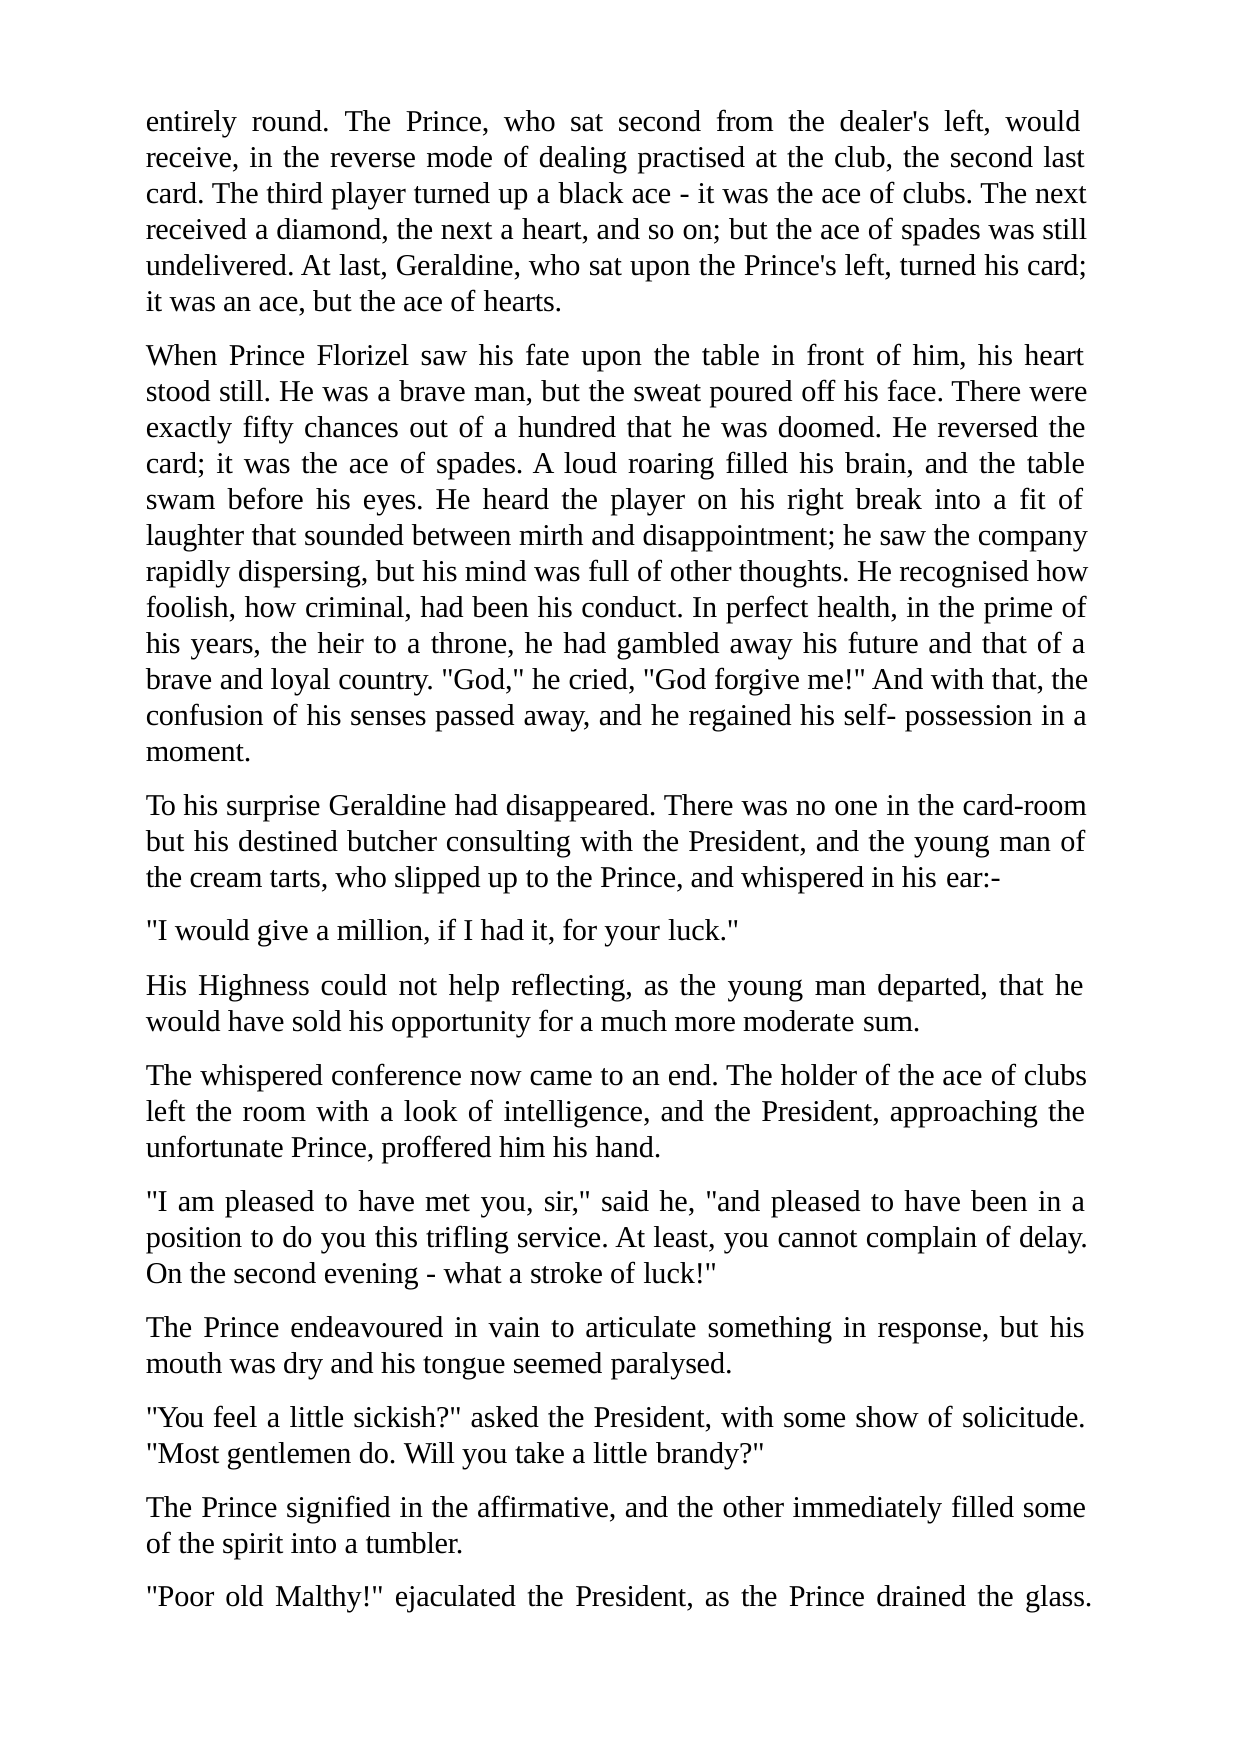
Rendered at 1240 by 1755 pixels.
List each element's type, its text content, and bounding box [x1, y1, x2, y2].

text_box entirely round. The Prince, who sat second from the dealer's left, would receive, in the reverse mode of dealing practised at the club, the second last card. The third player turned up a black ace - it was the ace of clubs. The next received a diamond, the next a heart, and so on; but the ace of spades was still undelivered. At last, Geraldine, who sat upon the Prince's left, turned his card; it was an ace, but the ace of hearts. When Prince Florizel saw his fate upon the table in front of him, his heart stood still. He was a brave man, but the sweat poured off his face. There were exactly fifty chances out of a hundred that he was doomed. He reversed the card; it was the ace of spades. A loud roaring filled his brain, and the table swam before his eyes. He heard the player on his right break into a fit of laughter that sounded between mirth and disappointment; he saw the company rapidly dispersing, but his mind was full of other thoughts. He recognised how foolish, how criminal, had been his conduct. In perfect health, in the prime of his years, the heir to a throne, he had gambled away his future and that of a brave and loyal country. "God," he cried, "God forgive me!" And with that, the confusion of his senses passed away, and he regained his self- possession in a moment. To his surprise Geraldine had disappeared. There was no one in the card-room but his destined butcher consulting with the President, and the young man of the cream tarts, who slipped up to the Prince, and whispered in his ear:- "I would give a million, if I had it, for your luck." His Highness could not help reflecting, as the young man departed, that he would have sold his opportunity for a much more moderate sum. The whispered conference now came to an end. The holder of the ace of clubs left the room with a look of intelligence, and the President, approaching the unfortunate Prince, proffered him his hand. "I am pleased to have met you, sir," said he, "and pleased to have been in a position to do you this trifling service. At least, you cannot complain of delay. On the second evening - what a stroke of luck!" The Prince endeavoured in vain to articulate something in response, but his mouth was dry and his tongue seemed paralysed. "You feel a little sickish?" asked the President, with some show of solicitude. "Most gentlemen do. Will you take a little brandy?" The Prince signified in the affirmative, and the other immediately filled some of the spirit into a tumbler. "Poor old Malthy!" ejaculated the President, as the Prince drained the glass. [143, 98, 1097, 1613]
